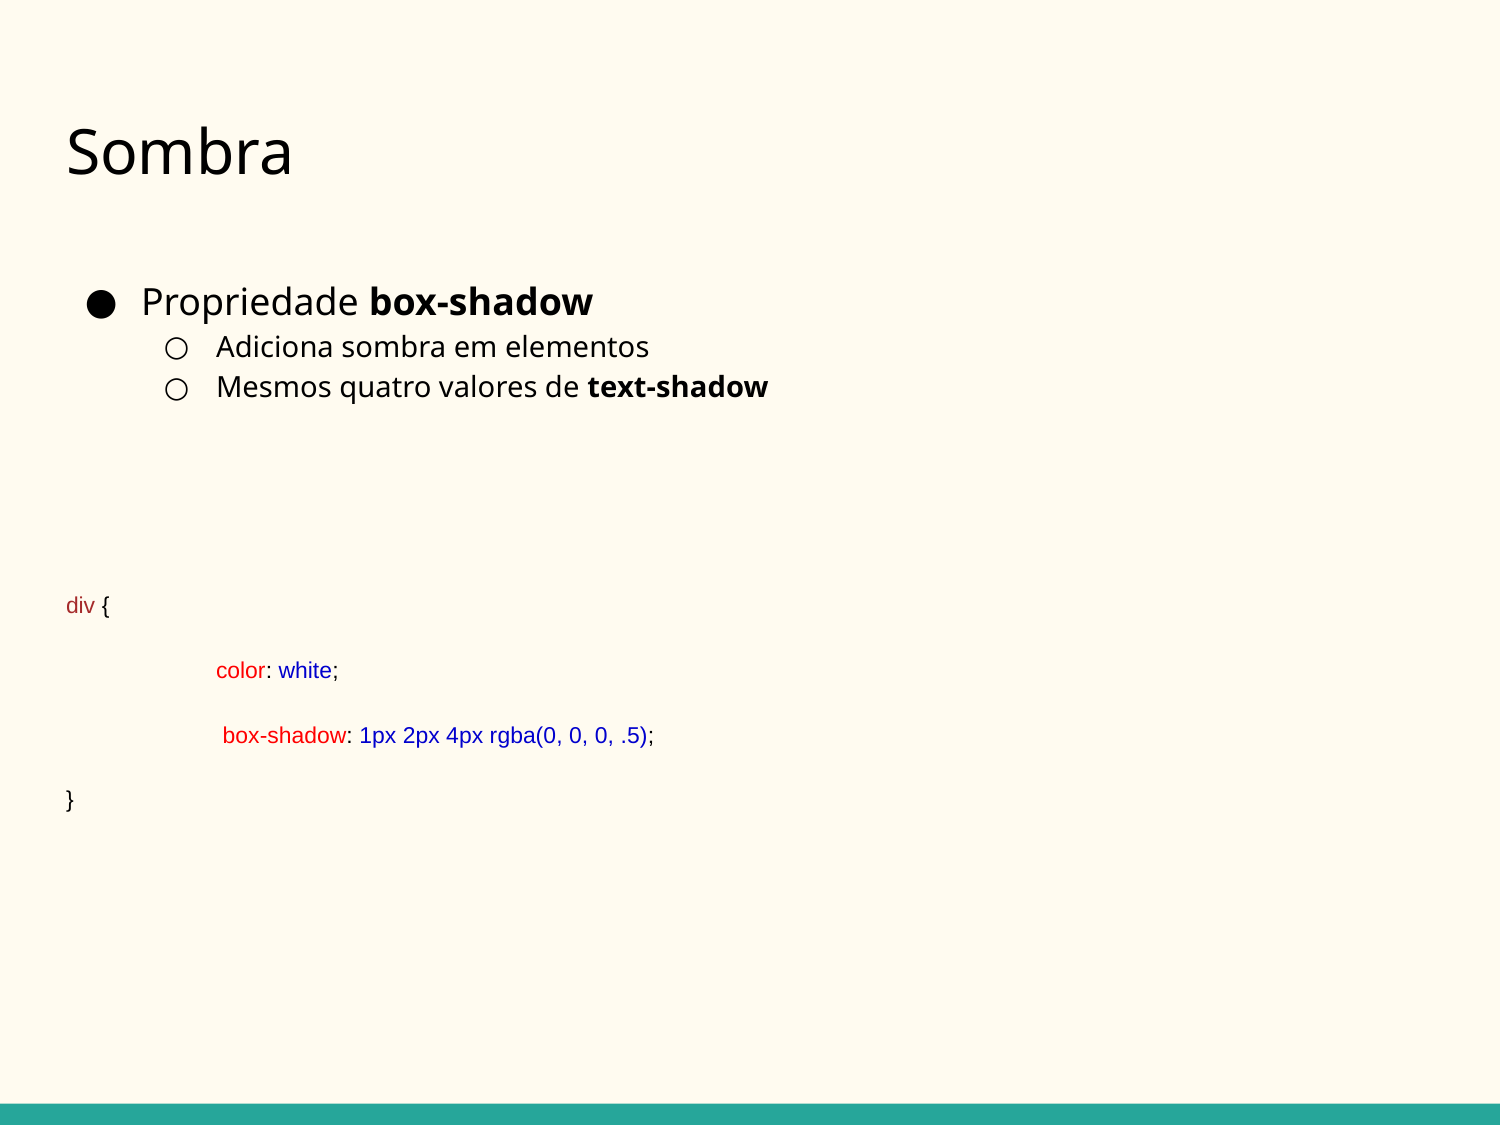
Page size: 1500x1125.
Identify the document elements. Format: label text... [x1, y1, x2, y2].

list Propriedade box-shadow Adiciona sombra em elementos Mesmos quatro valores de text-shadow div { color: white; box-shadow: 1px 2px 4px rgba(0, 0, 0, .5); } [51, 256, 1449, 1000]
title Sombra [51, 97, 1449, 232]
